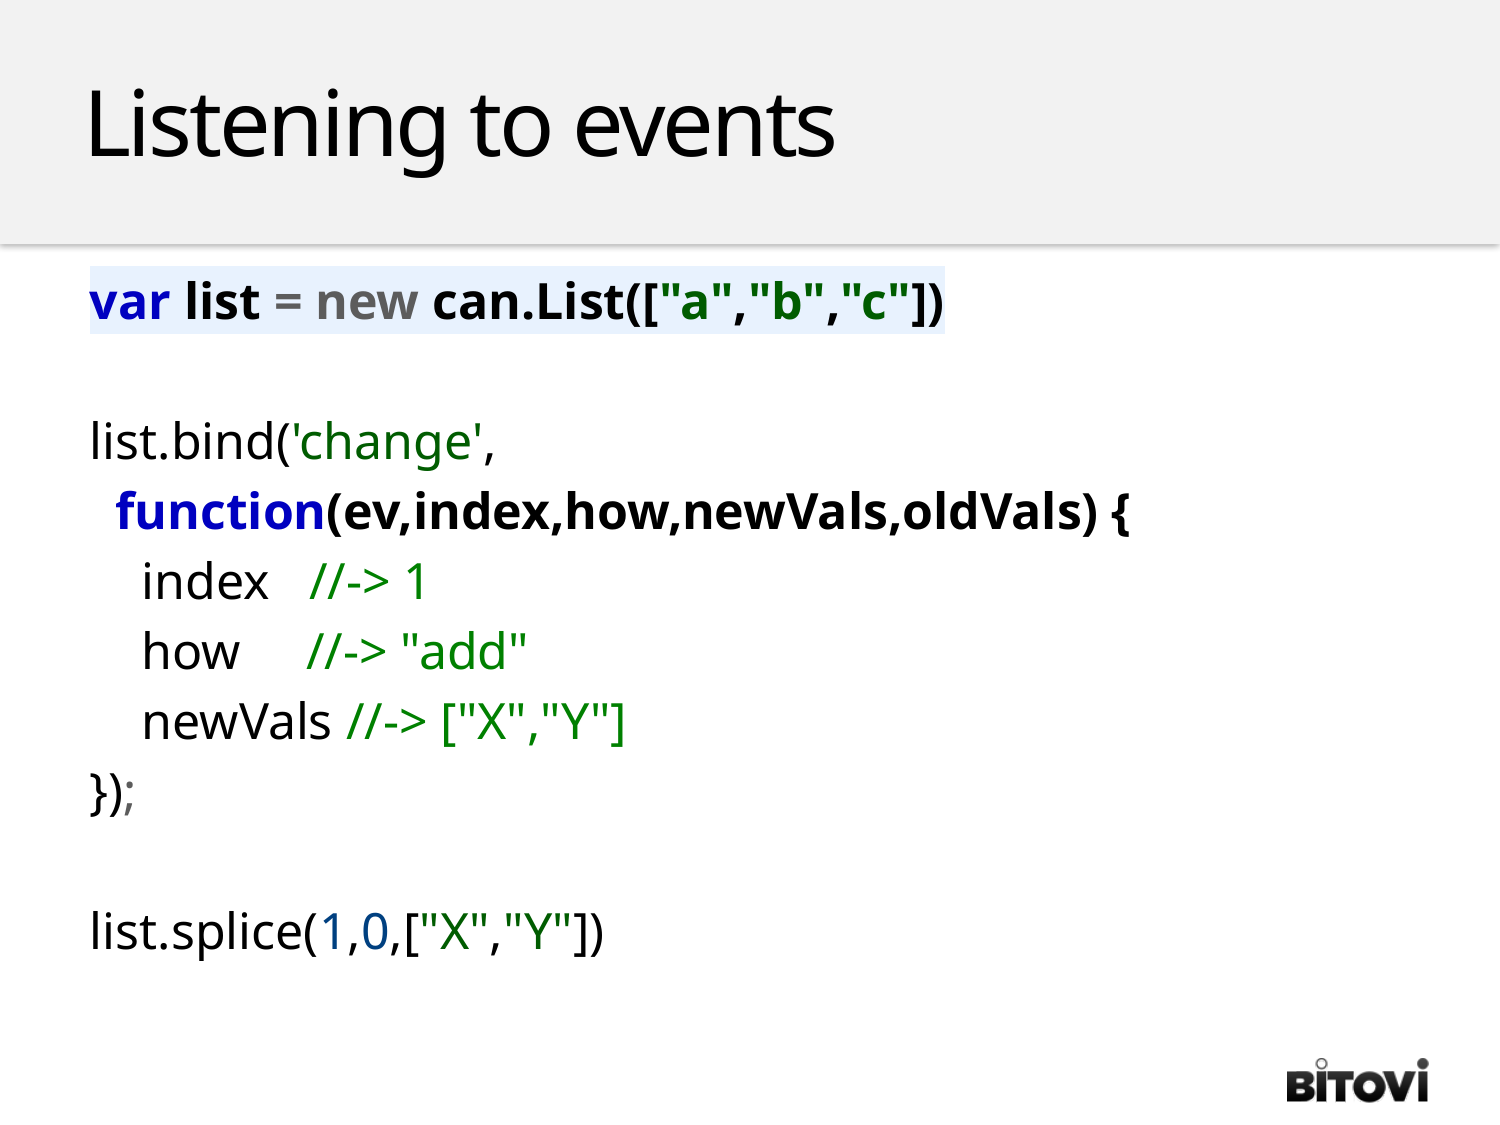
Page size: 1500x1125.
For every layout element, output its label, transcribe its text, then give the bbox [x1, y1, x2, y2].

text_box Listening to events [69, 57, 1442, 183]
picture [1287, 1058, 1429, 1104]
text_box [0, 0, 1500, 245]
text_box var list = new can.List(["a","b","c"]) list.bind('change', function(ev,index,how,newVals,oldVals) { index //-> 1 how //-> "add" newVals //-> ["X","Y"] }); list.splice(1,0,["X","Y"]) [74, 262, 1425, 1005]
